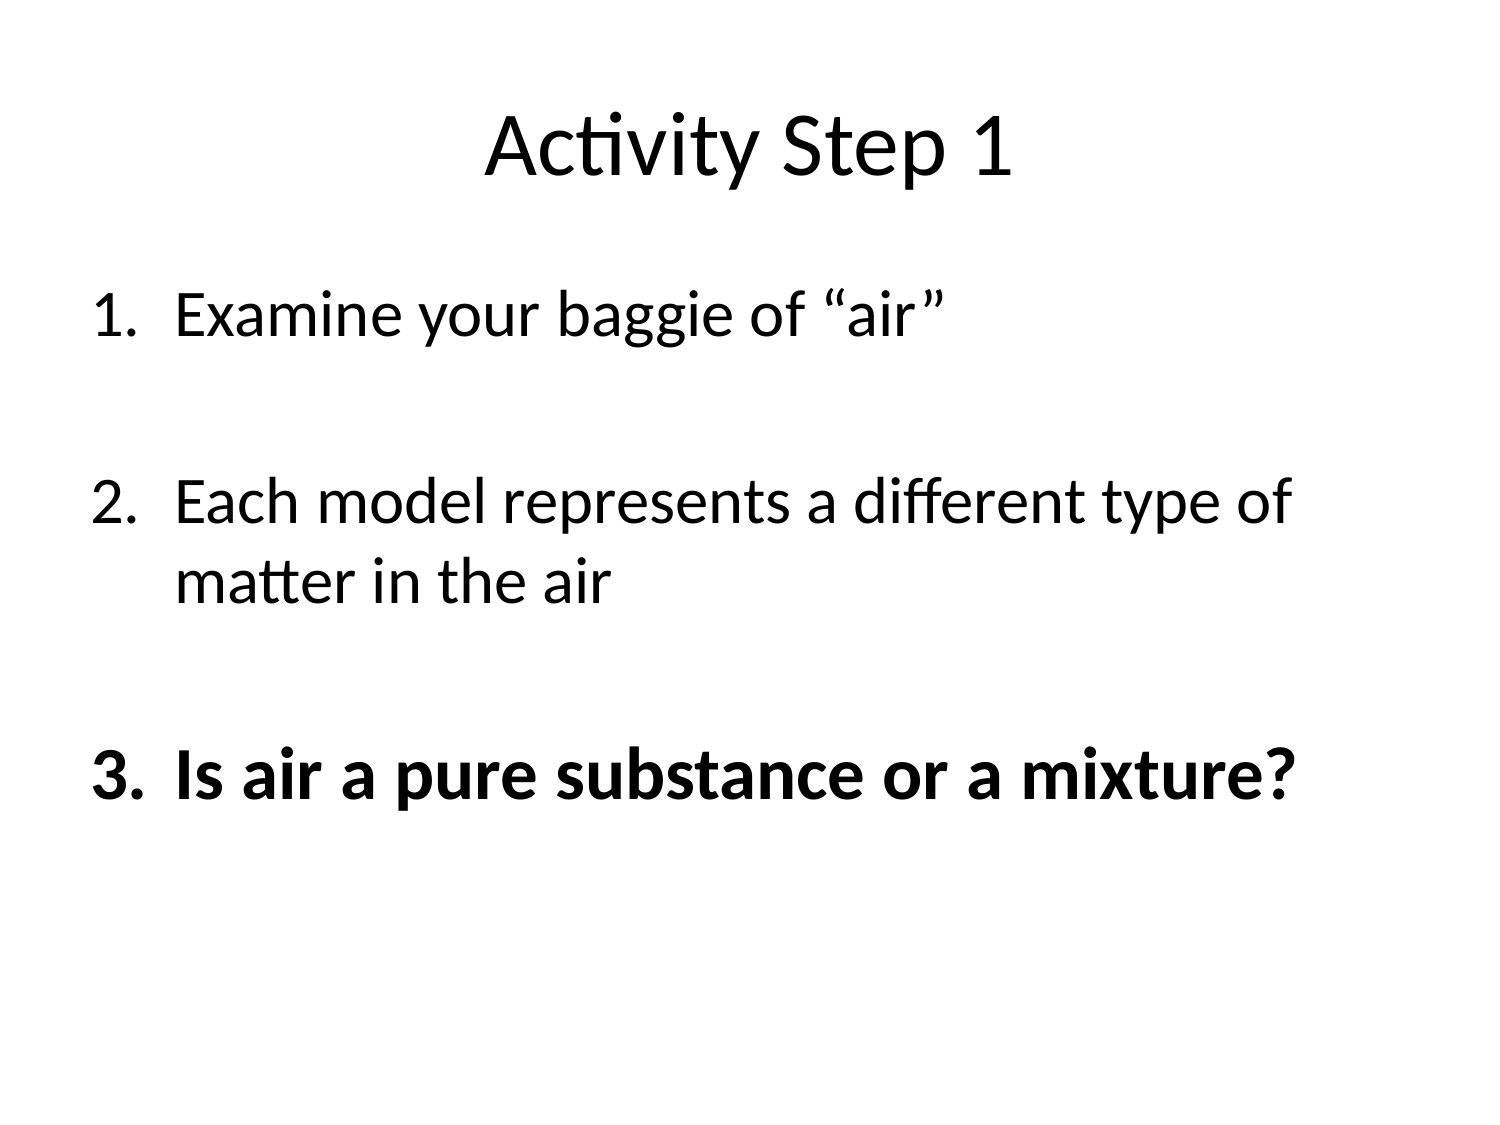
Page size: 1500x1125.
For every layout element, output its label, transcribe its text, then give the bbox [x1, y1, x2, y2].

title Activity Step 1 [75, 45, 1425, 233]
list Examine your baggie of “air” Each model represents a different type of matter in the air Is air a pure substance or a mixture? [75, 262, 1425, 1005]
